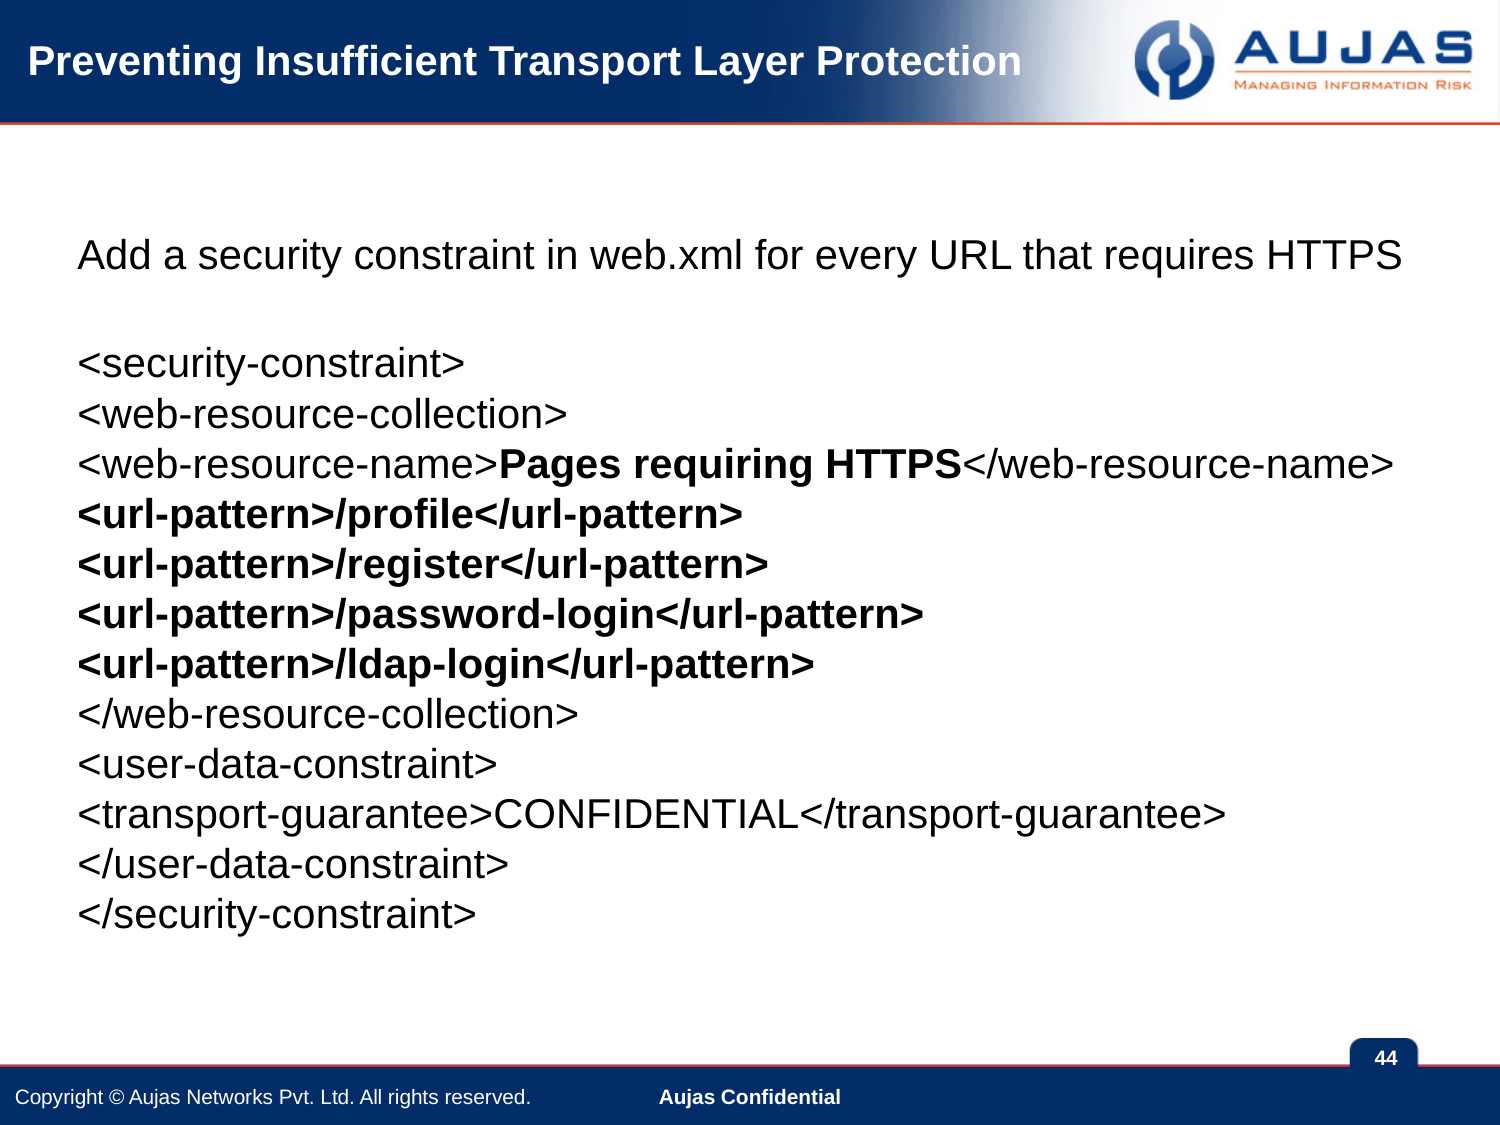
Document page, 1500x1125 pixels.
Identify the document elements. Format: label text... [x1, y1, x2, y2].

slide_number 44 [1062, 1027, 1413, 1087]
picture [0, 0, 1500, 125]
title Preventing Insufficient Transport Layer Protection [12, 0, 1235, 118]
picture [988, 1038, 1500, 1125]
footer Aujas Confidential [512, 1066, 988, 1125]
picture [0, 1038, 512, 1125]
list Add a security constraint in web.xml for every URL that requires HTTPS <security-constraint> <web-resource-collection> <web-resource-name>Pages requiring HTTPS</web-resource-name> <url-pattern>/profile</url-pattern> <url-pattern>/register</url-pattern> <url-pattern>/password-login</url-pattern> <url-pattern>/ldap-login</url-pattern> </web-resource-collection> <user-data-constraint> <transport-guarantee>CONFIDENTIAL</transport-guarantee> </user-data-constraint> </security-constraint> [62, 220, 1451, 1071]
